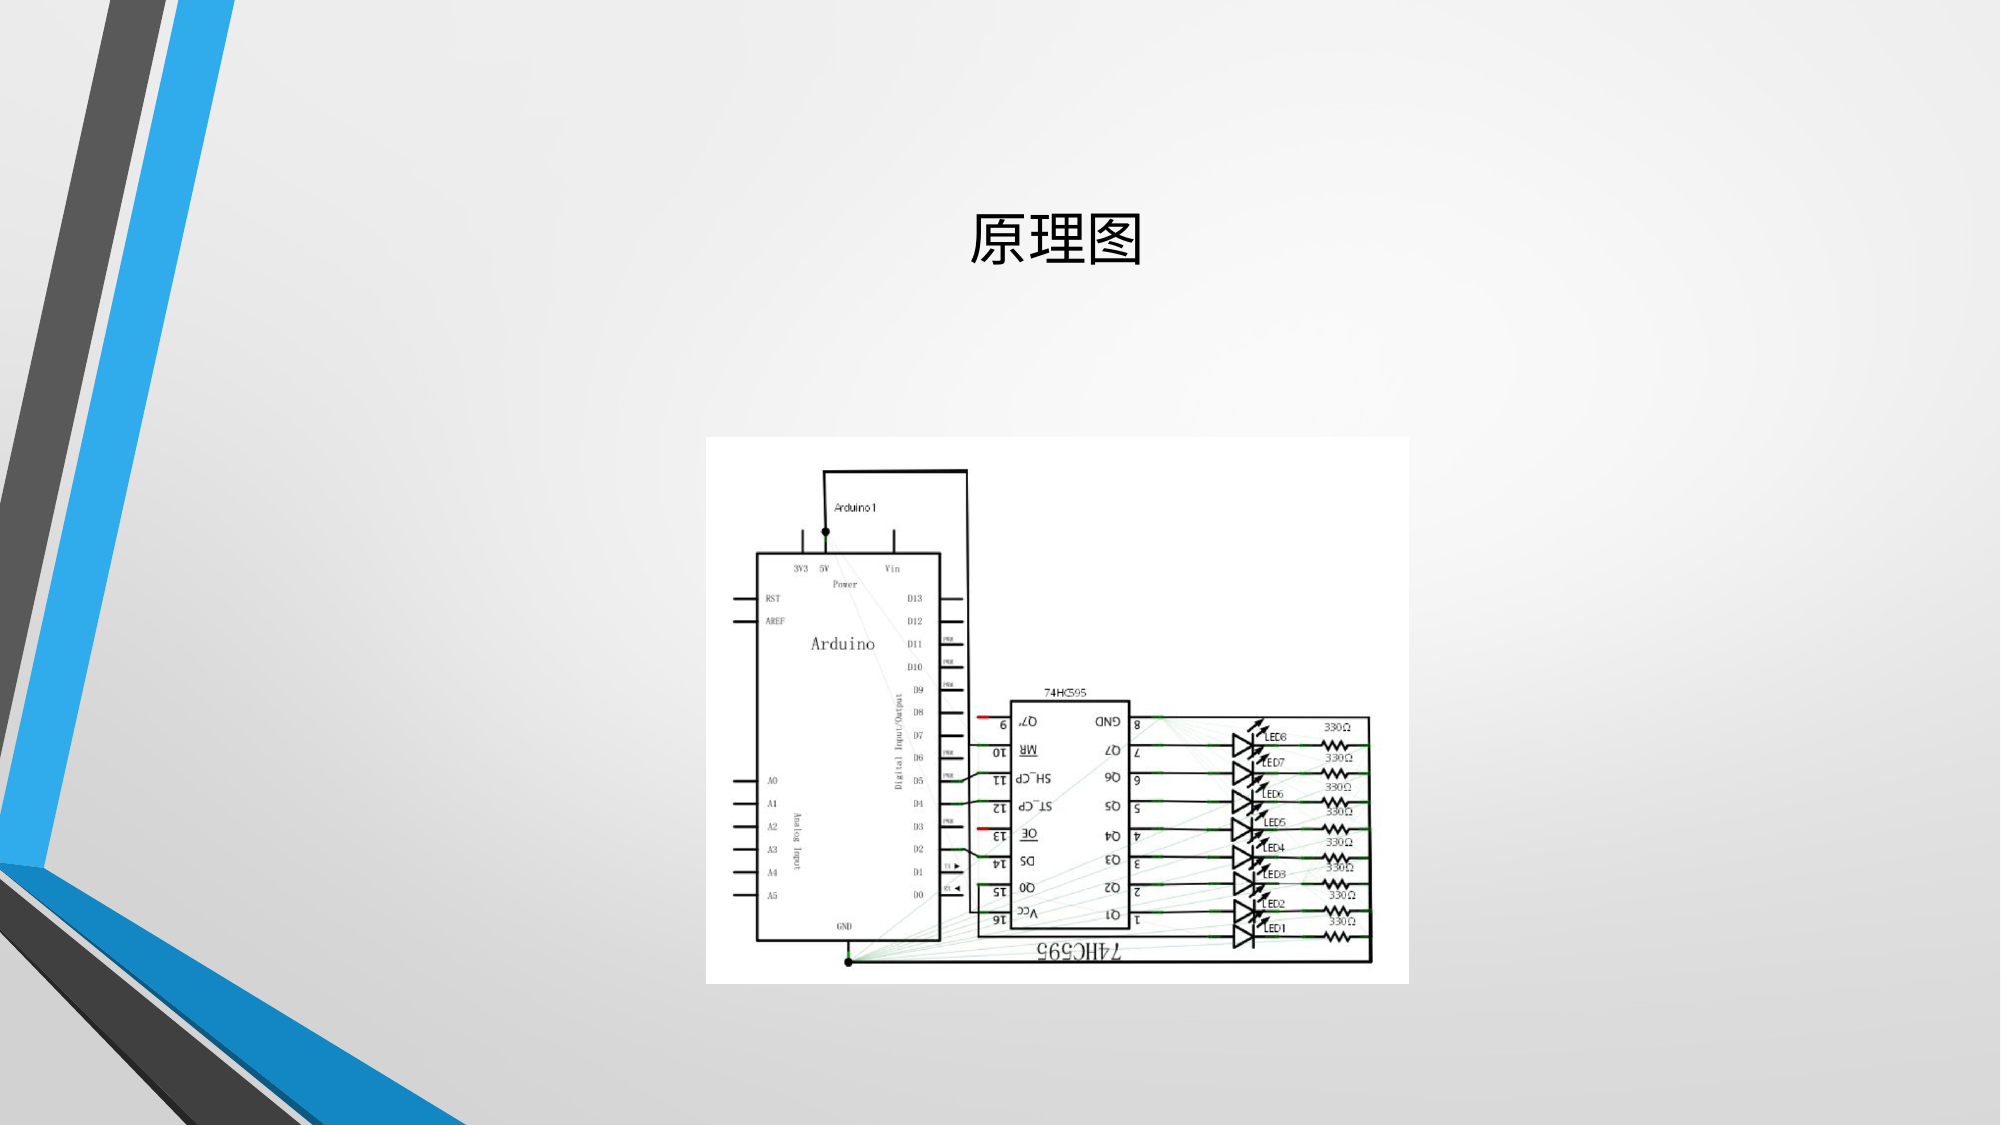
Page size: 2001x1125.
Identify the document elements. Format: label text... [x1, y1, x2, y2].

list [706, 437, 1409, 985]
title 原理图 [214, 75, 1900, 400]
